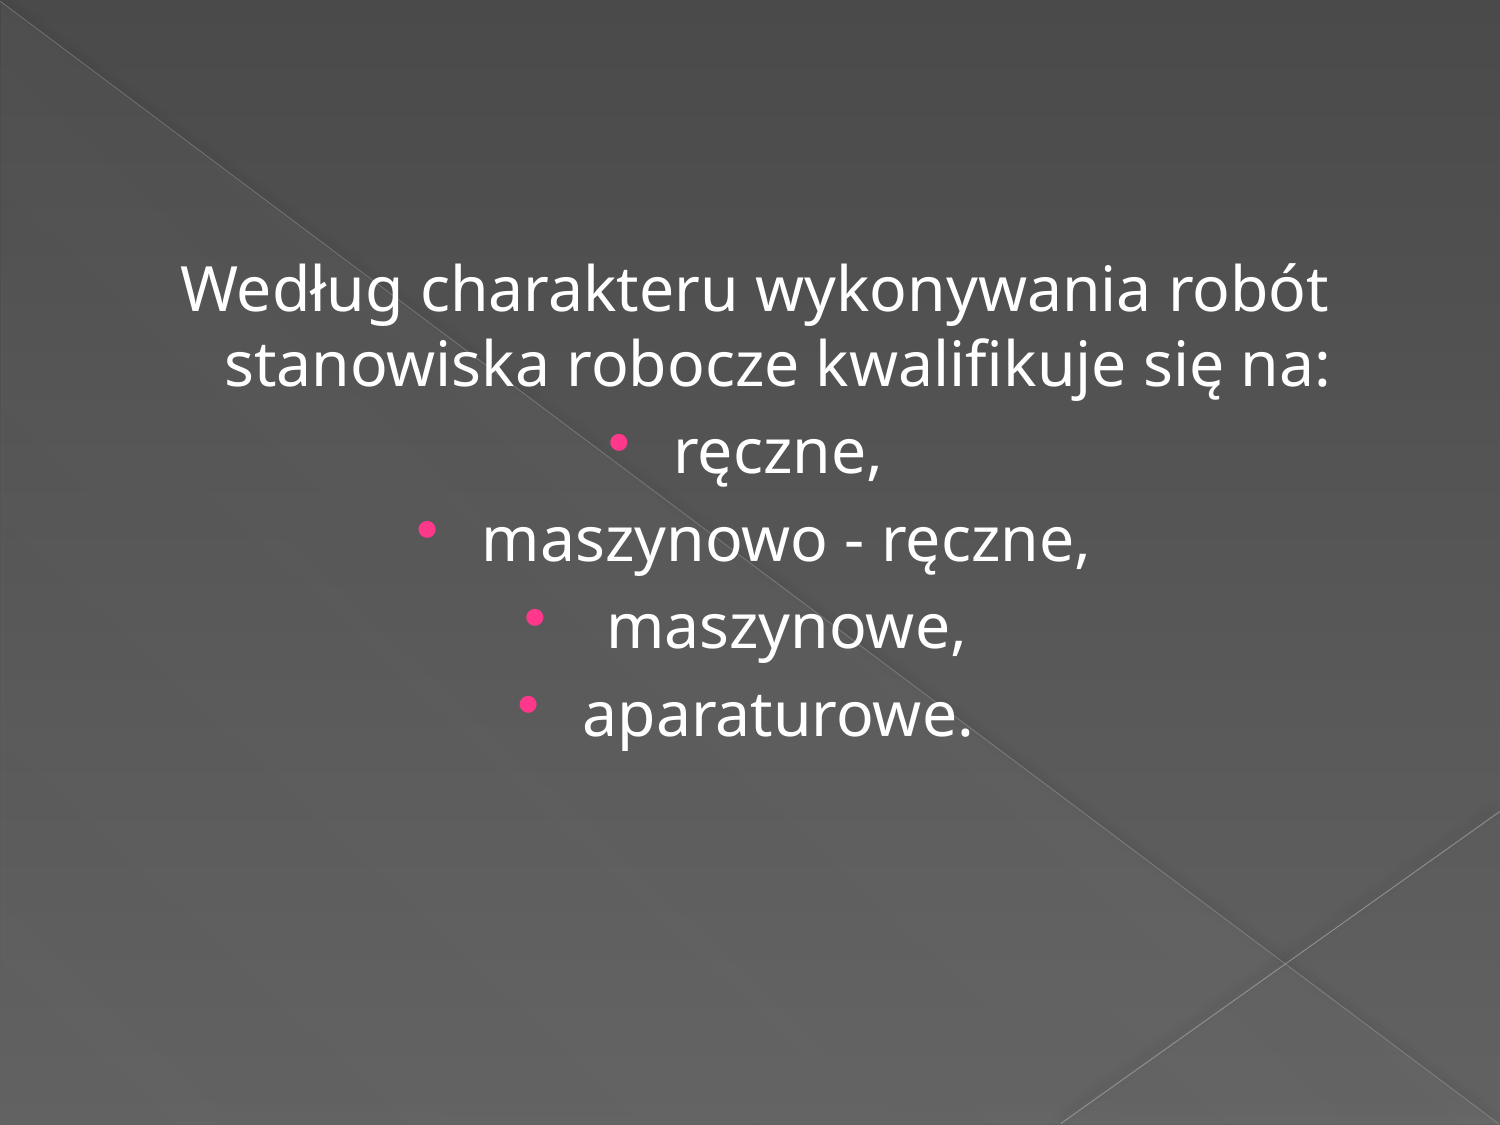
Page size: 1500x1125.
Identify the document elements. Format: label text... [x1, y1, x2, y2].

list Według charakteru wykonywania robót stanowiska robocze kwalifikuje się na: ręczne, maszynowo - ręczne, maszynowe, aparaturowe. [75, 66, 1425, 1005]
